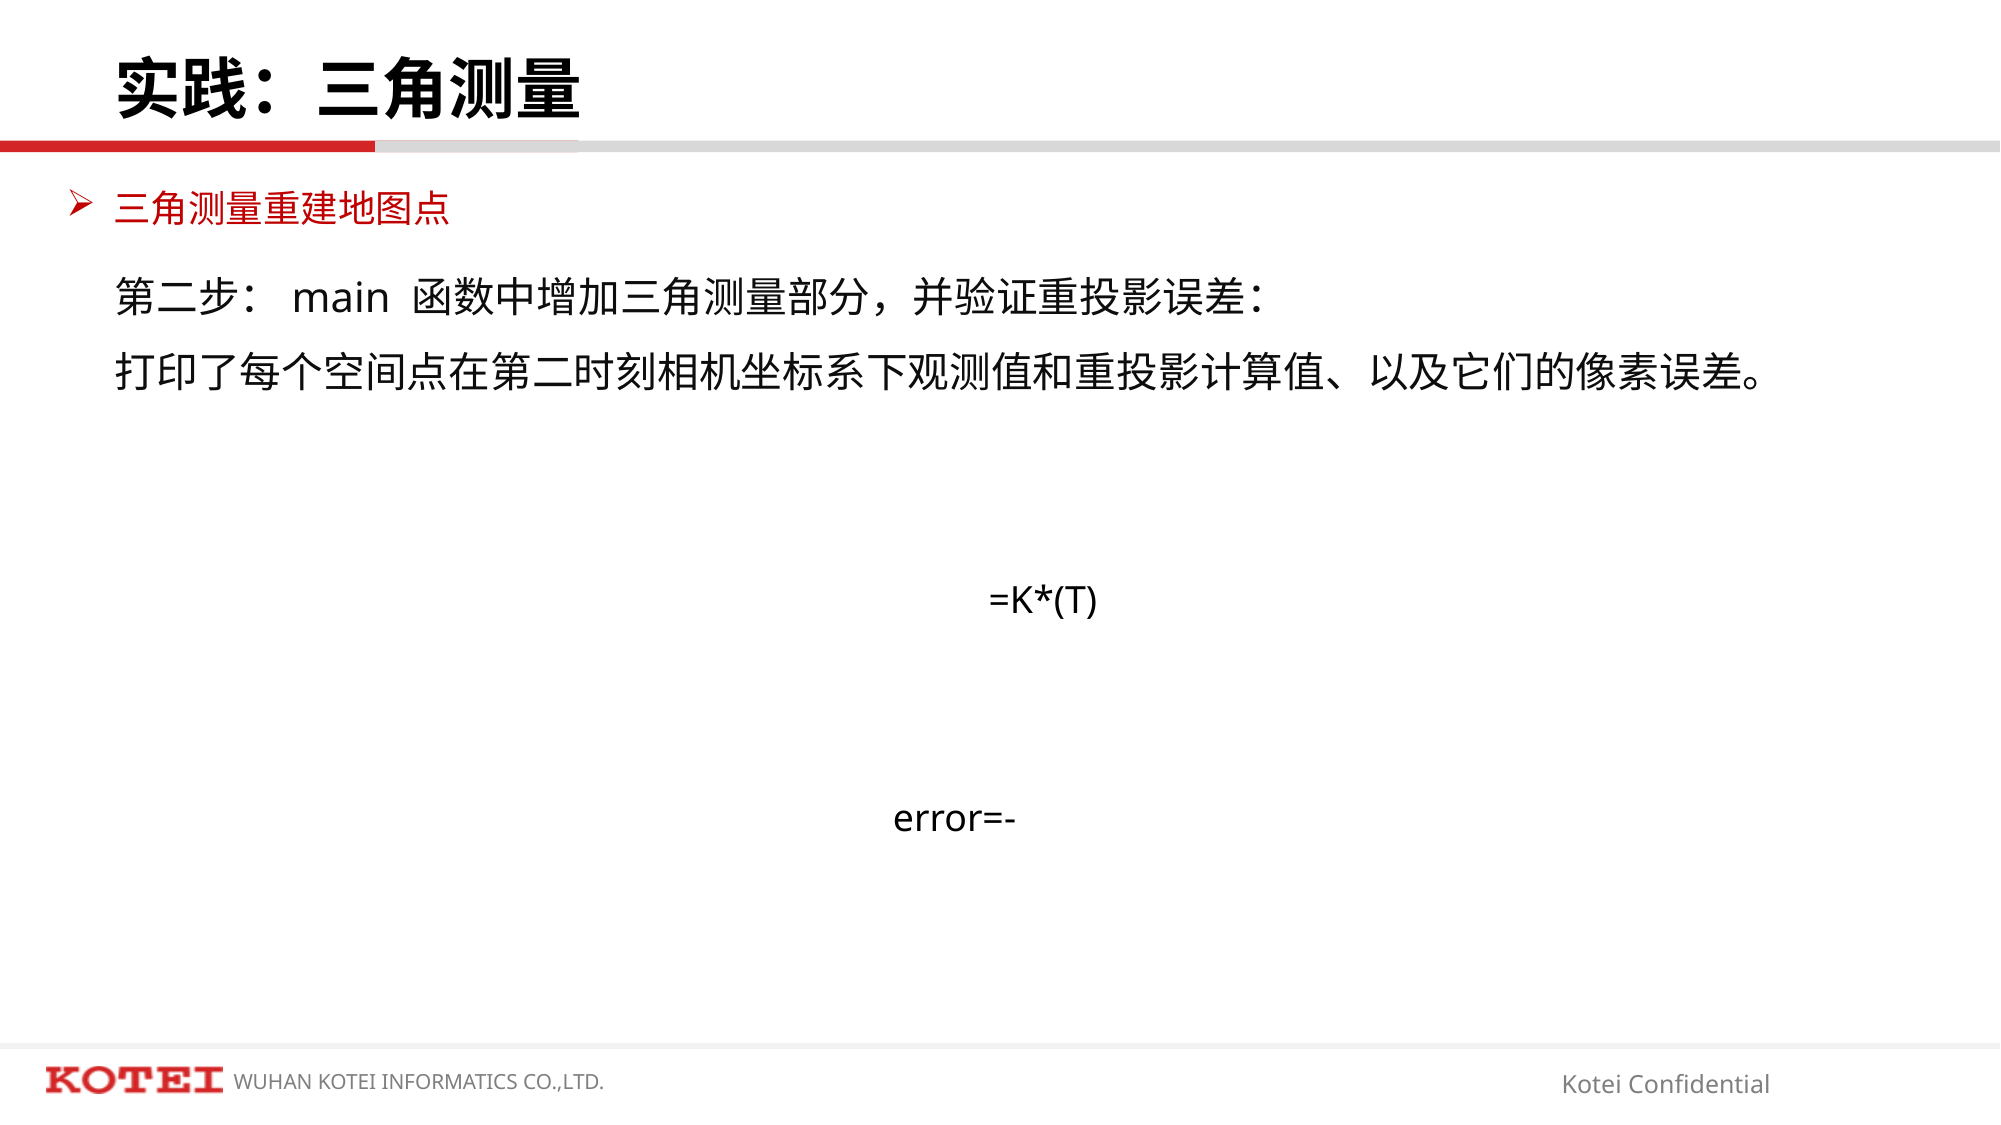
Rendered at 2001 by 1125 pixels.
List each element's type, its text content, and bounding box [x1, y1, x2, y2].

text_box 三角测量重建地图点 [51, 155, 1949, 238]
picture [46, 1066, 223, 1094]
title 实践：三角测量 [99, 44, 1901, 130]
